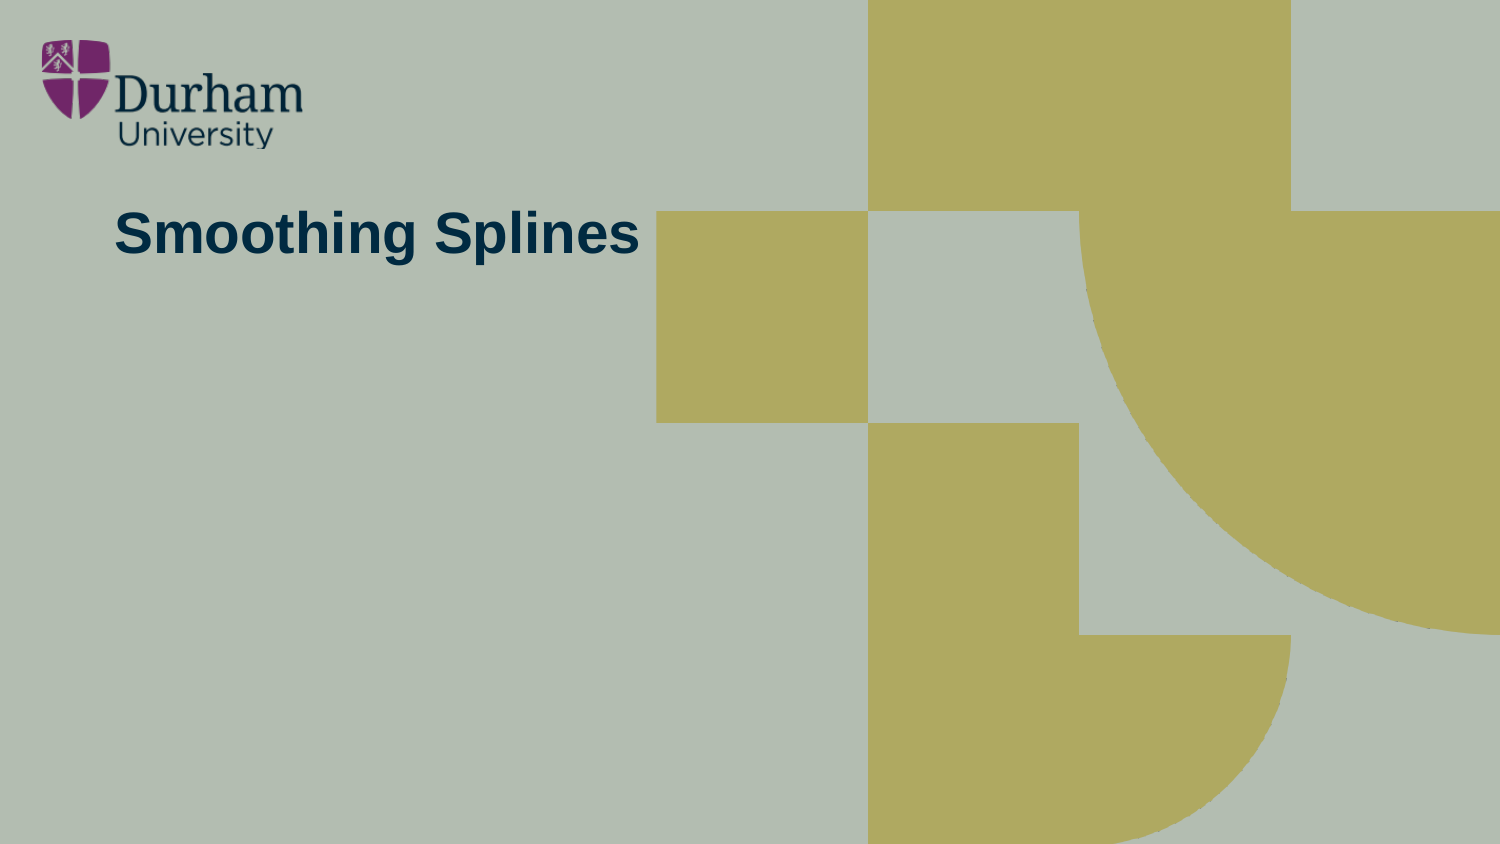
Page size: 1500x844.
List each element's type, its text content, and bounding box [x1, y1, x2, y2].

title Smoothing Splines [114, 205, 660, 387]
